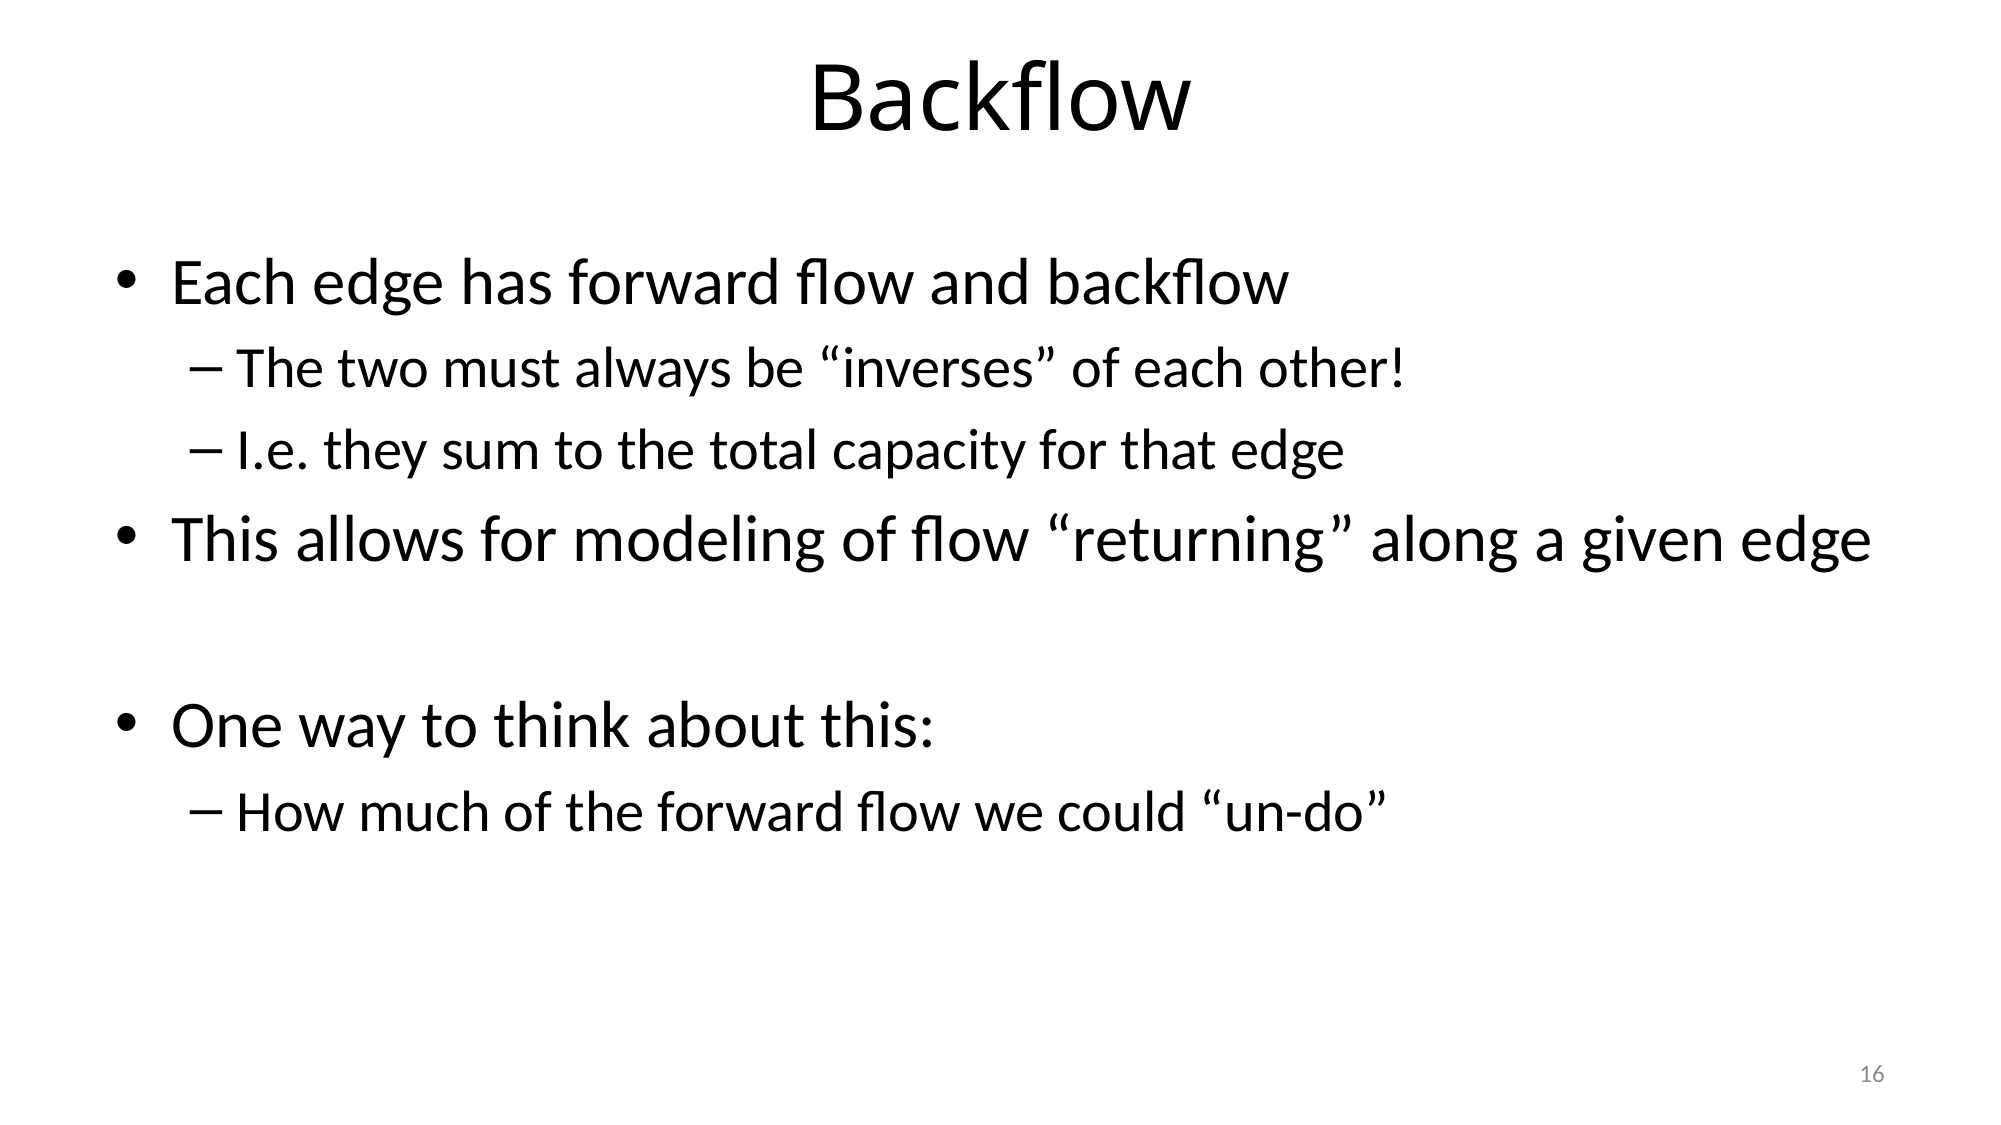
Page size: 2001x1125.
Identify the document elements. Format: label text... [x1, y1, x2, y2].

title Backflow [99, 24, 1900, 163]
slide_number 16 [1433, 1042, 1900, 1103]
list Each edge has forward flow and backflow The two must always be “inverses” of each other! I.e. they sum to the total capacity for that edge This allows for modeling of flow “returning” along a given edge One way to think about this: How much of the forward flow we could “un-do” [99, 262, 1900, 1005]
